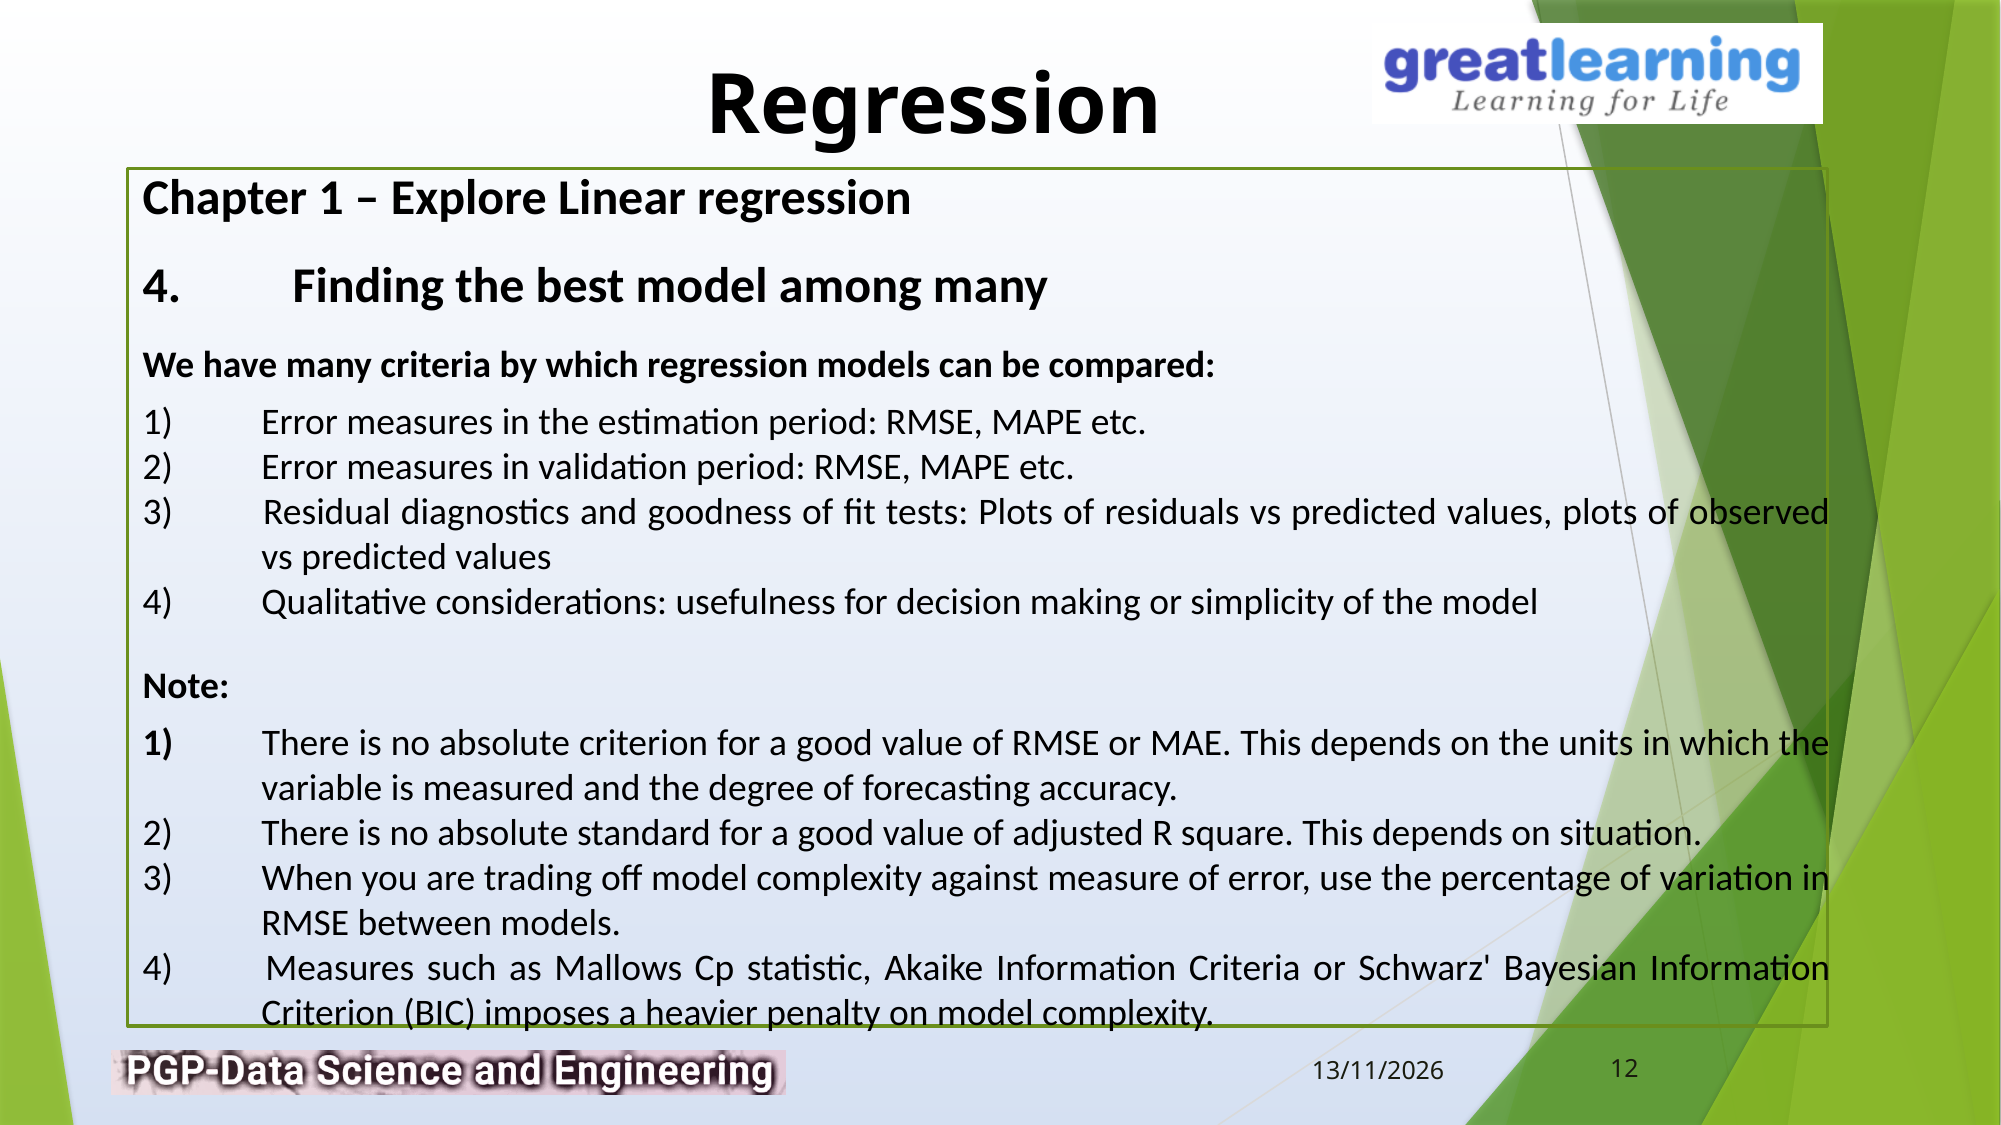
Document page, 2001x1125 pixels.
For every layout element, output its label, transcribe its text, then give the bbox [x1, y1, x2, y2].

picture [111, 1050, 786, 1095]
picture [1372, 23, 1823, 124]
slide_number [1296, 1041, 1512, 1102]
slide_number 12 [1541, 1041, 1654, 1100]
text_box We have many criteria by which regression models can be compared: 1) Error measures in the estimation period: RMSE, MAPE etc. 2) Error measures in validation period: RMSE, MAPE etc. 3) Residual diagnostics and goodness of fit tests: Plots of residuals vs predicted values, plots of observed vs predicted values Qualitative considerations: usefulness for decision making or simplicity of the model Note: 1) There is no absolute criterion for a good value of RMSE or MAE. This depends on the units in which the variable is measured and the degree of forecasting accuracy. 2) There is no absolute standard for a good value of adjusted R square. This depends on situation. 3) When you are trading off model complexity against measure of error, use the percentage of variation in RMSE between models. 4) Measures such as Mallows Cp statistic, Akaike Information Criteria or Schwarz' Bayesian Information Criterion (BIC) imposes a heavier penalty on model complexity. [127, 332, 1847, 1041]
text_box Chapter 1 – Explore Linear regression 4. Finding the best model among many [127, 157, 1724, 167]
text_box [126, 167, 1829, 1028]
